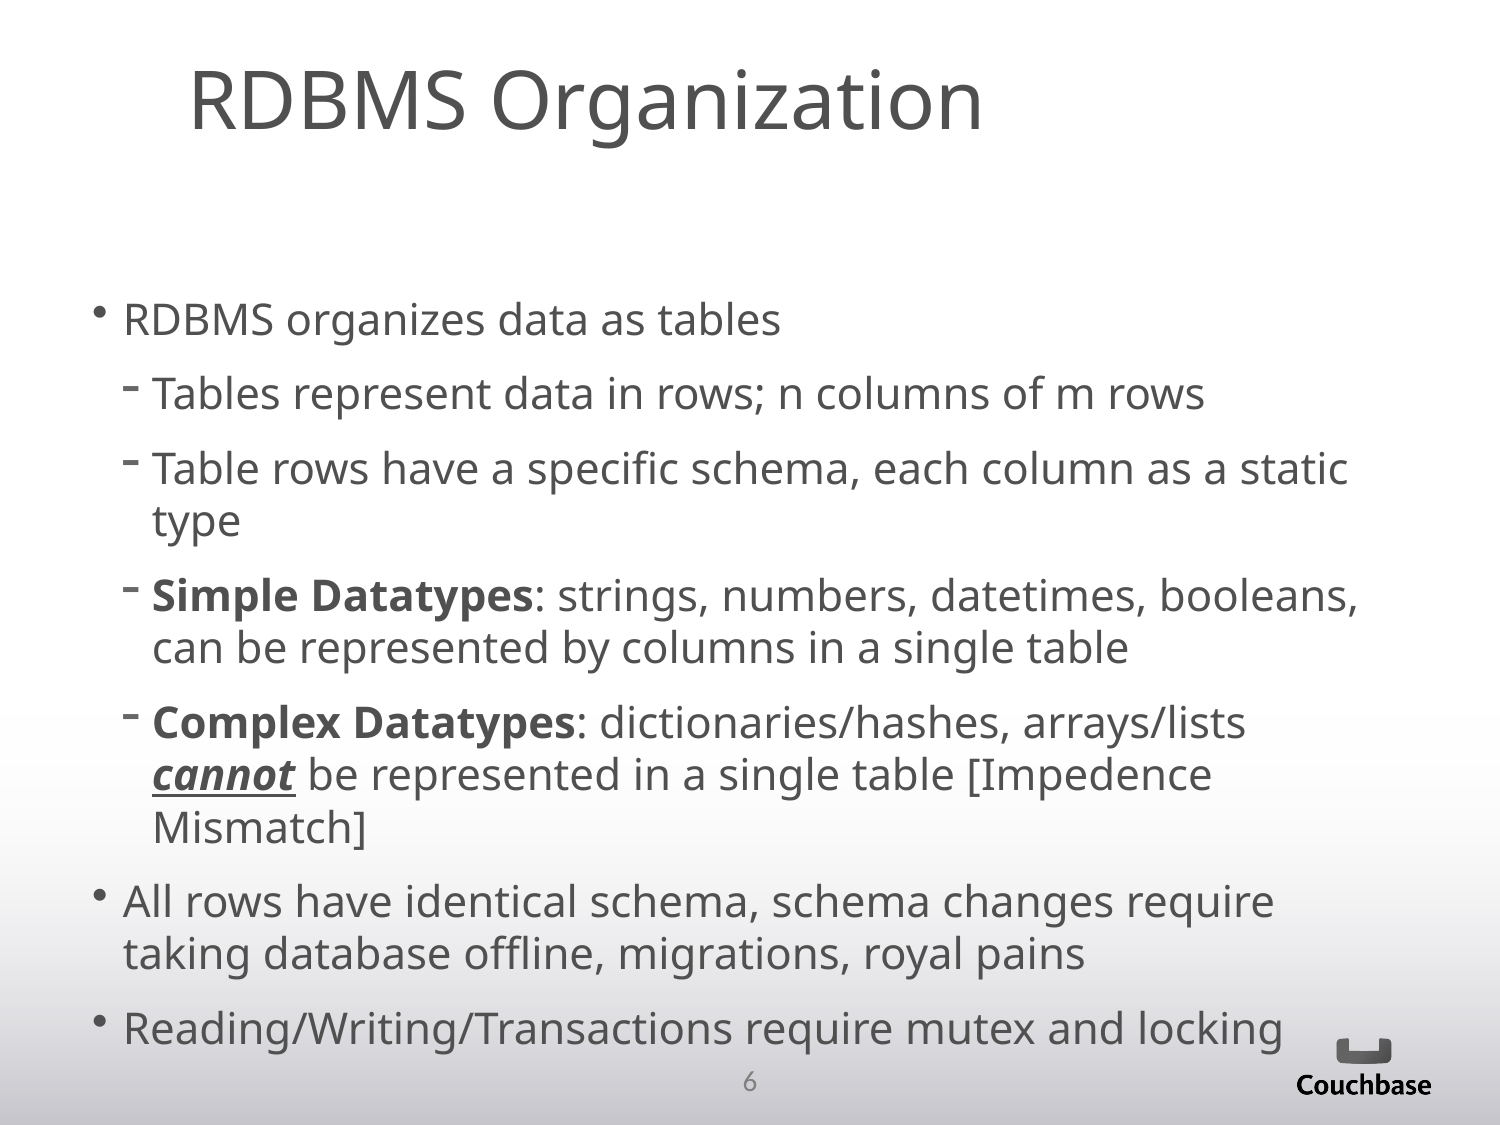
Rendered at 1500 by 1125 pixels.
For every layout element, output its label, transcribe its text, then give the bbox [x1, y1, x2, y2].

picture [1277, 1016, 1451, 1116]
text_box RDBMS Organization [183, 43, 1279, 149]
text_box RDBMS organizes data as tables Tables represent data in rows; n columns of m rows Table rows have a specific schema, each column as a static type Simple Datatypes: strings, numbers, datetimes, booleans, can be represented by columns in a single table Complex Datatypes: dictionaries/hashes, arrays/lists cannot be represented in a single table [Impedence Mismatch] All rows have identical schema, schema changes require taking database offline, migrations, royal pains Reading/Writing/Transactions require mutex and locking [87, 287, 1367, 1064]
